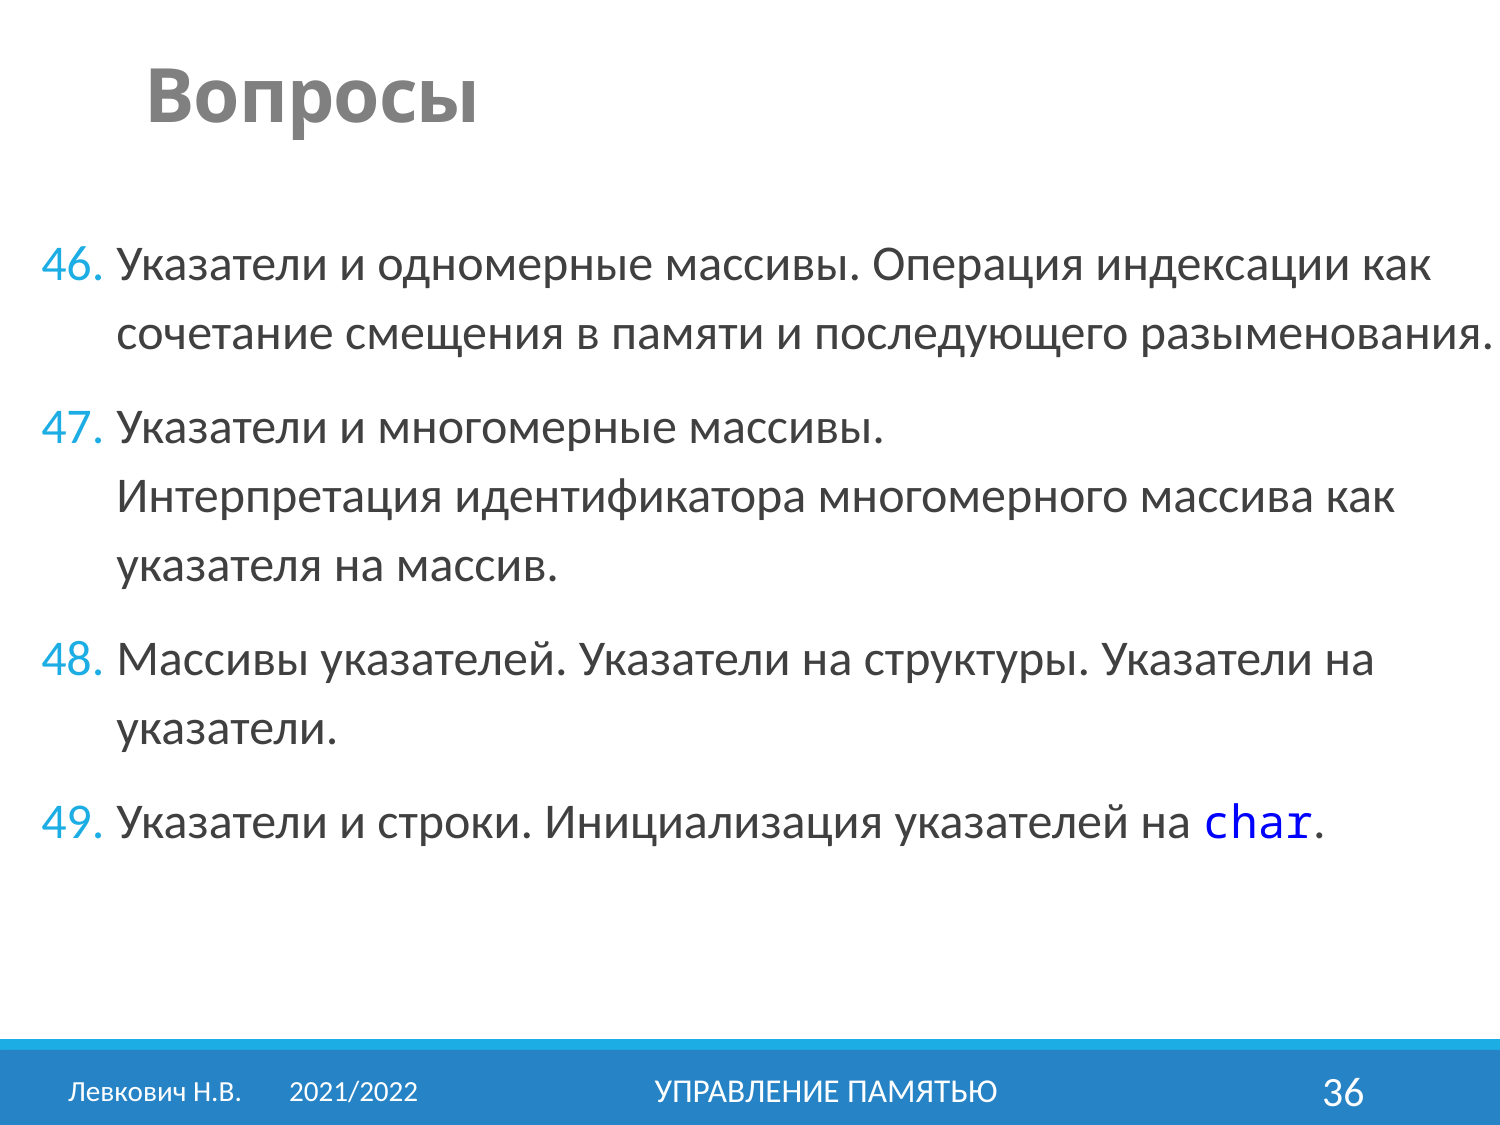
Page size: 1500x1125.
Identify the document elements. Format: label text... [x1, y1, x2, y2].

slide_number 36 [1218, 1059, 1380, 1120]
slide_number Левкович Н.В. 2021/2022 [47, 1059, 440, 1120]
footer Управление памятью [453, 1059, 1199, 1120]
text_box Вопросы [129, 39, 1459, 160]
list Указатели и одномерные массивы. Операция индексации как сочетание смещения в памяти и последующего разыменования. Указатели и многомерные массивы. Интерпретация идентификатора многомерного массива как указателя на массив. Массивы указателей. Указатели на структуры. Указатели на указатели. Указатели и строки. Инициализация указателей на char. [41, 214, 1500, 923]
